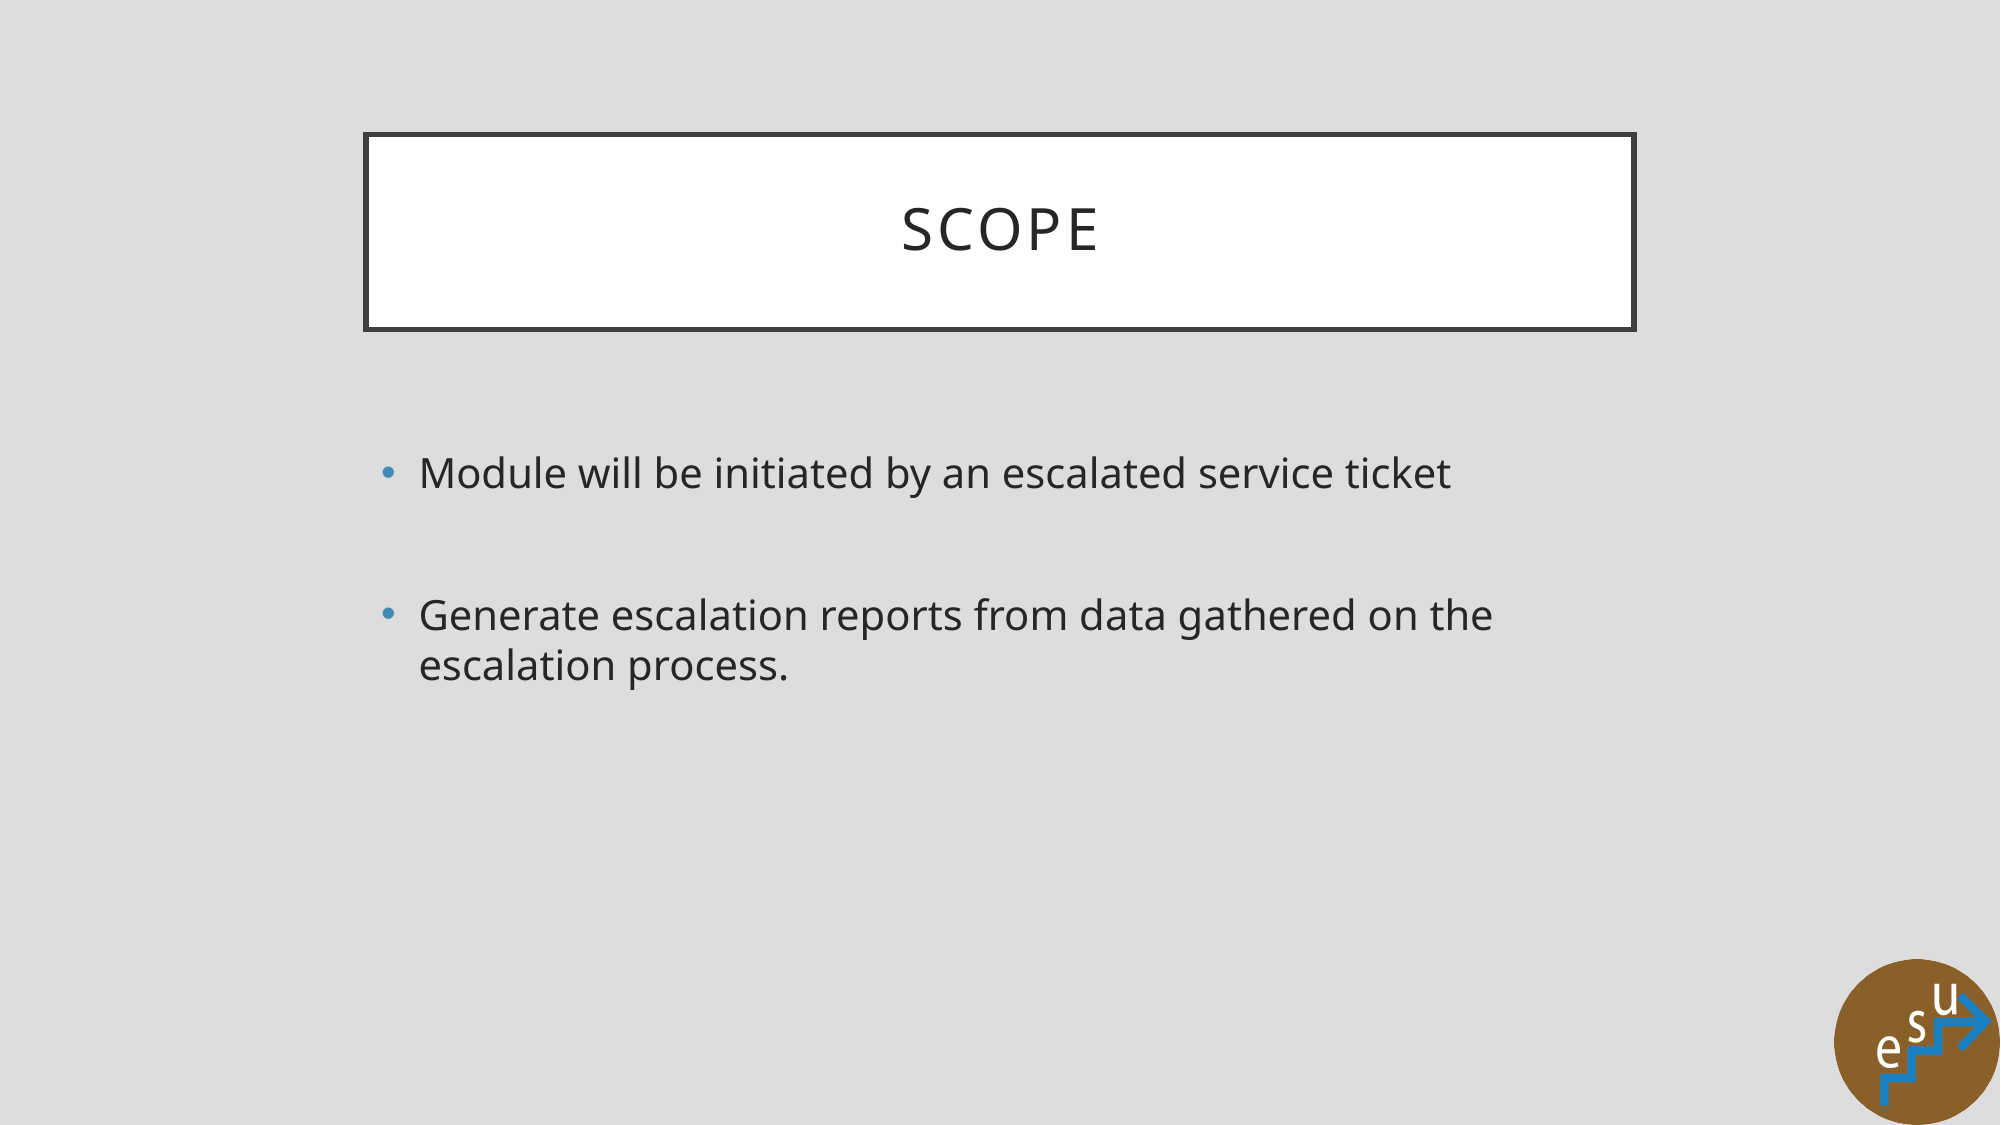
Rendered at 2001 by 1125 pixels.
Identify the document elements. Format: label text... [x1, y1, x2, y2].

title SCOPE [363, 132, 1637, 332]
picture [1834, 959, 2000, 1125]
list Module will be initiated by an escalated service ticket Generate escalation reports from data gathered on the escalation process. [366, 439, 1634, 820]
